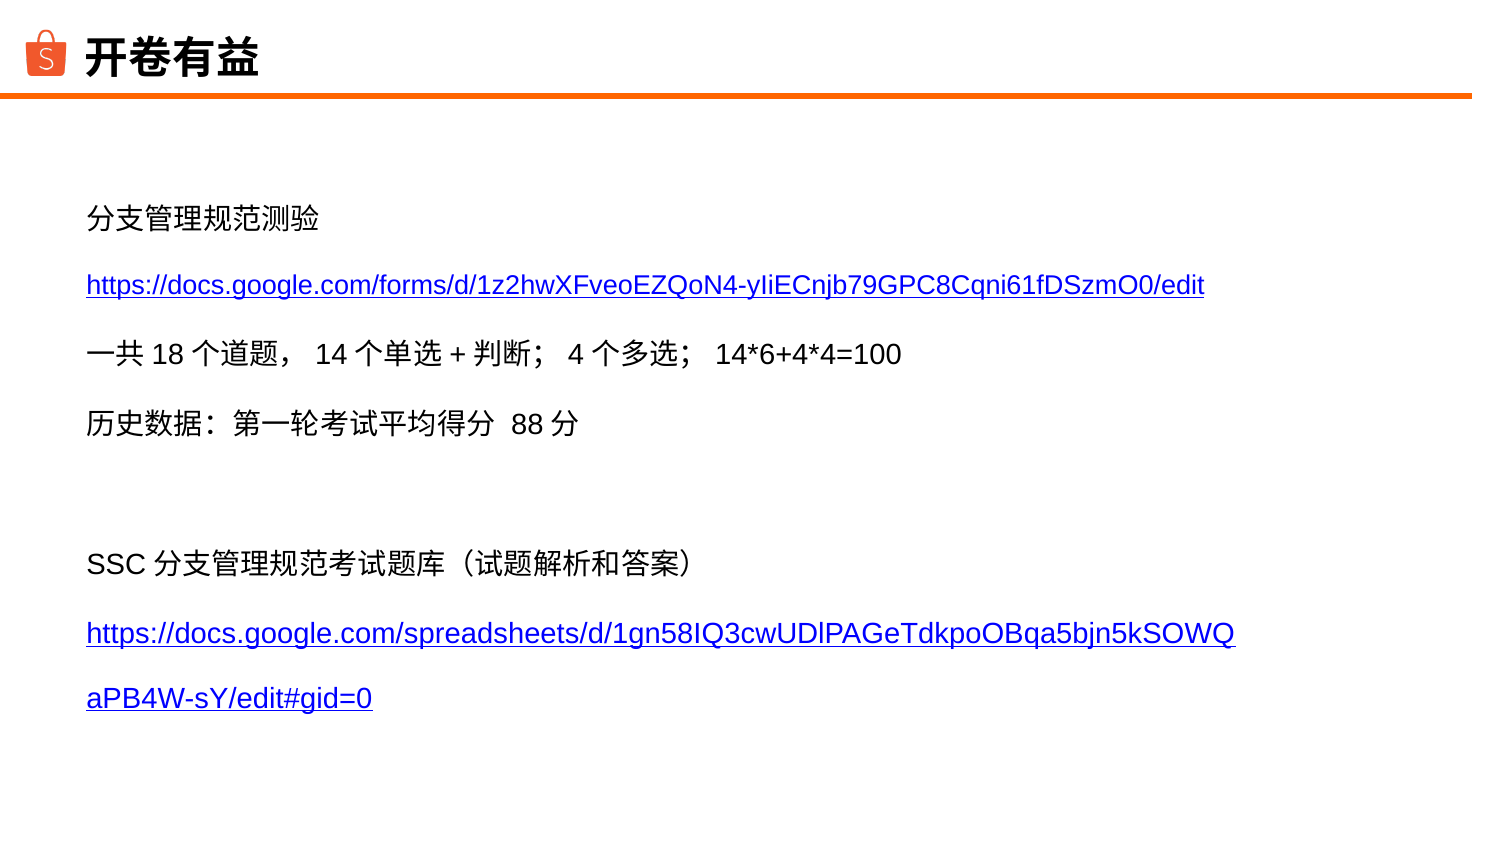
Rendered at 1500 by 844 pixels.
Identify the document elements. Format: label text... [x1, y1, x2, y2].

picture [21, 27, 71, 78]
text_box 开卷有益 [79, 29, 1222, 89]
text_box 分支管理规范测验 https://docs.google.com/forms/d/1z2hwXFveoEZQoN4-yIiECnjb79GPC8Cqni61fDSzmO0/edit 一共18个道题，14个单选+判断；4个多选；14*6+4*4=100 历史数据：第一轮考试平均得分 88分 SSC分支管理规范考试题库（试题解析和答案） https://docs.google.com/spreadsheets/d/1gn58IQ3cwUDlPAGeTdkpoOBqa5bjn5kSOWQaPB4W-sY/edit#gid=0 [71, 150, 1261, 735]
